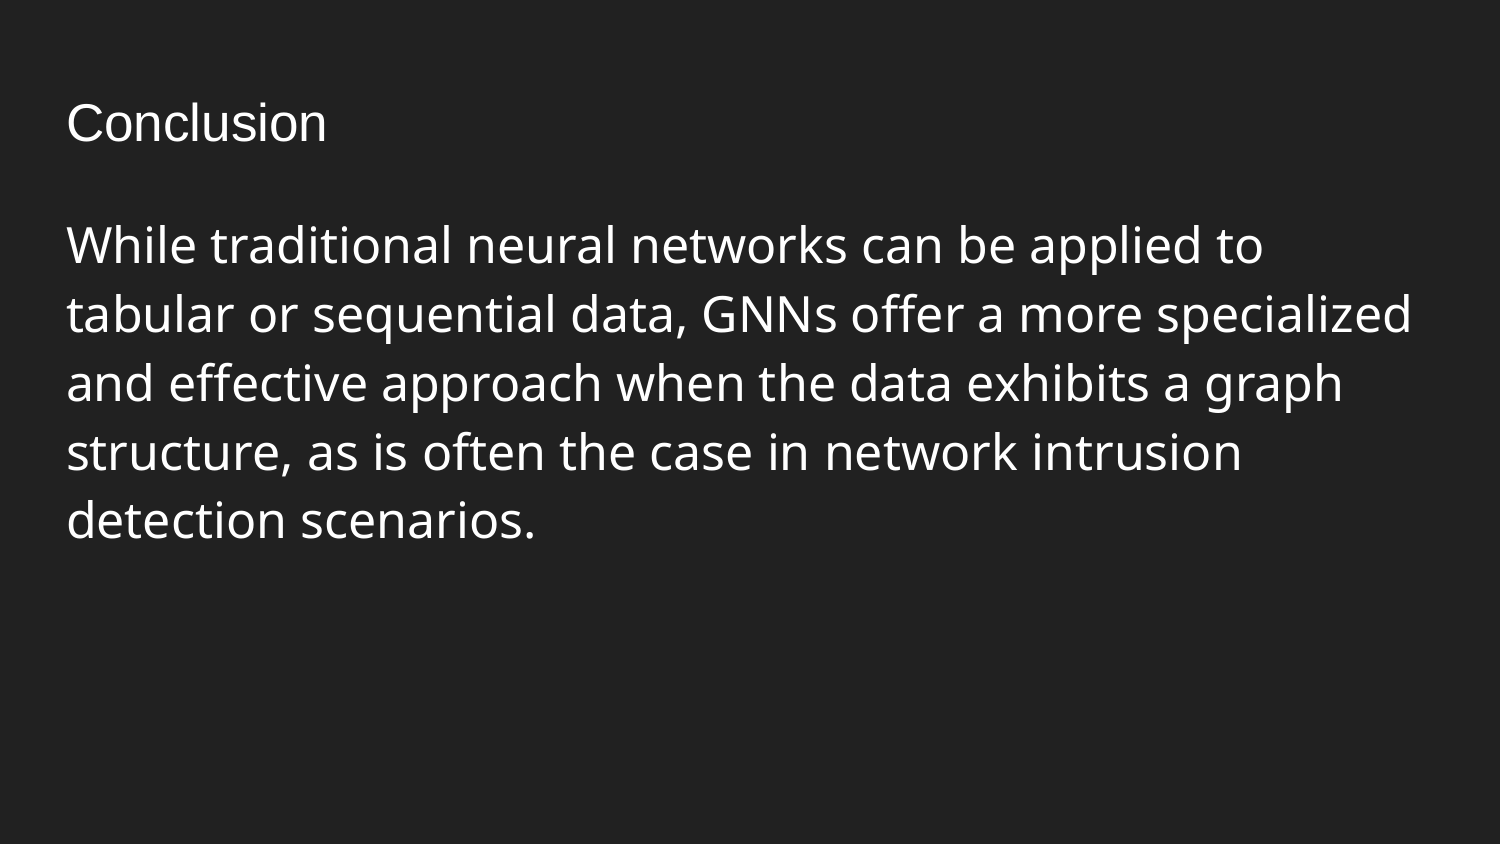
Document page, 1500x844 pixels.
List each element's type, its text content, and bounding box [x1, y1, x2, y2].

title Conclusion [51, 72, 1449, 167]
list While traditional neural networks can be applied to tabular or sequential data, GNNs offer a more specialized and effective approach when the data exhibits a graph structure, as is often the case in network intrusion detection scenarios. [51, 189, 1449, 750]
